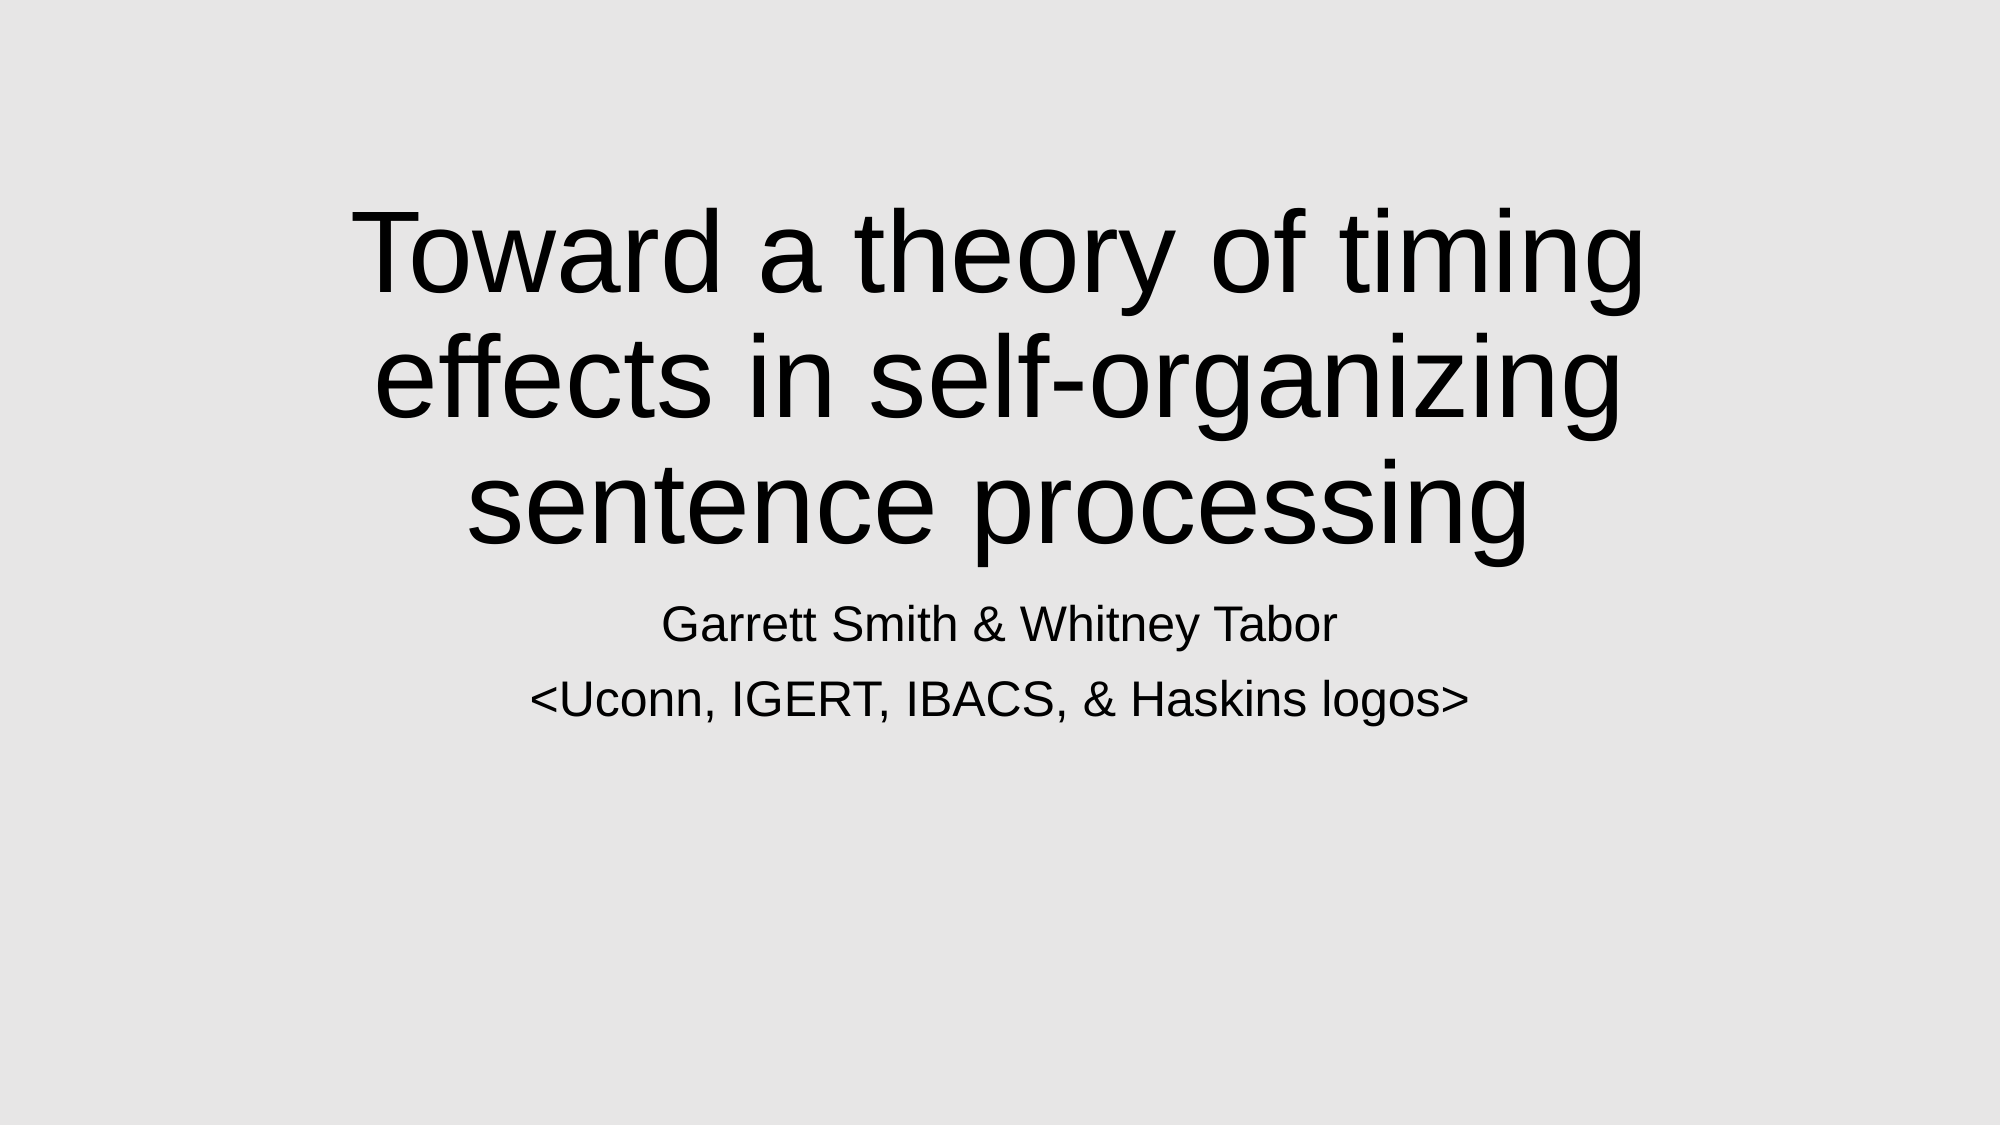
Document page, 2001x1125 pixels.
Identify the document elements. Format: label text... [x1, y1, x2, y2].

title Toward a theory of timing effects in self-organizing sentence processing [249, 184, 1750, 576]
subtitle Garrett Smith & Whitney Tabor <Uconn, IGERT, IBACS, & Haskins logos> [249, 590, 1750, 863]
